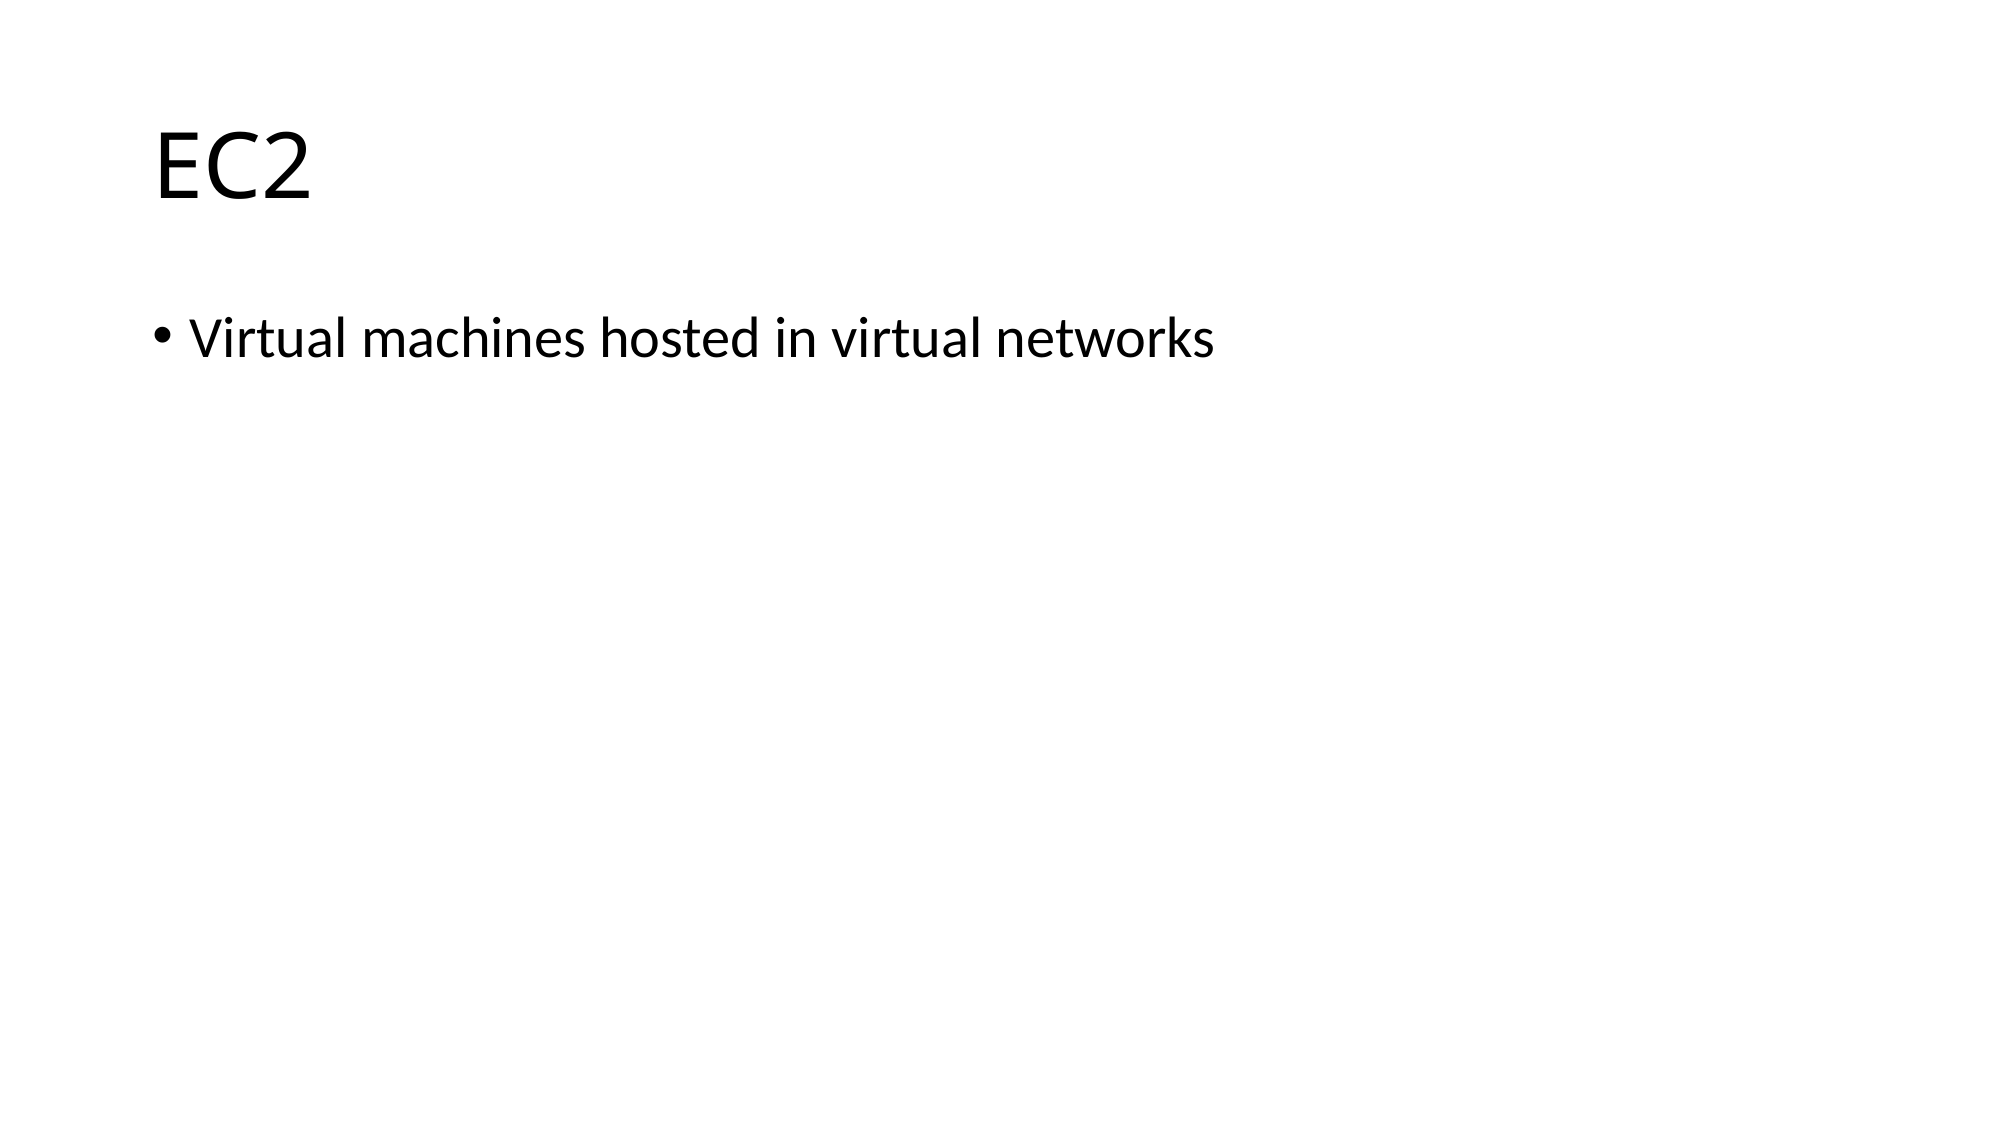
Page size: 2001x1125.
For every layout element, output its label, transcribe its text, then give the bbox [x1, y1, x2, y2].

list Virtual machines hosted in virtual networks [137, 299, 1863, 1014]
title EC2 [137, 59, 1863, 278]
